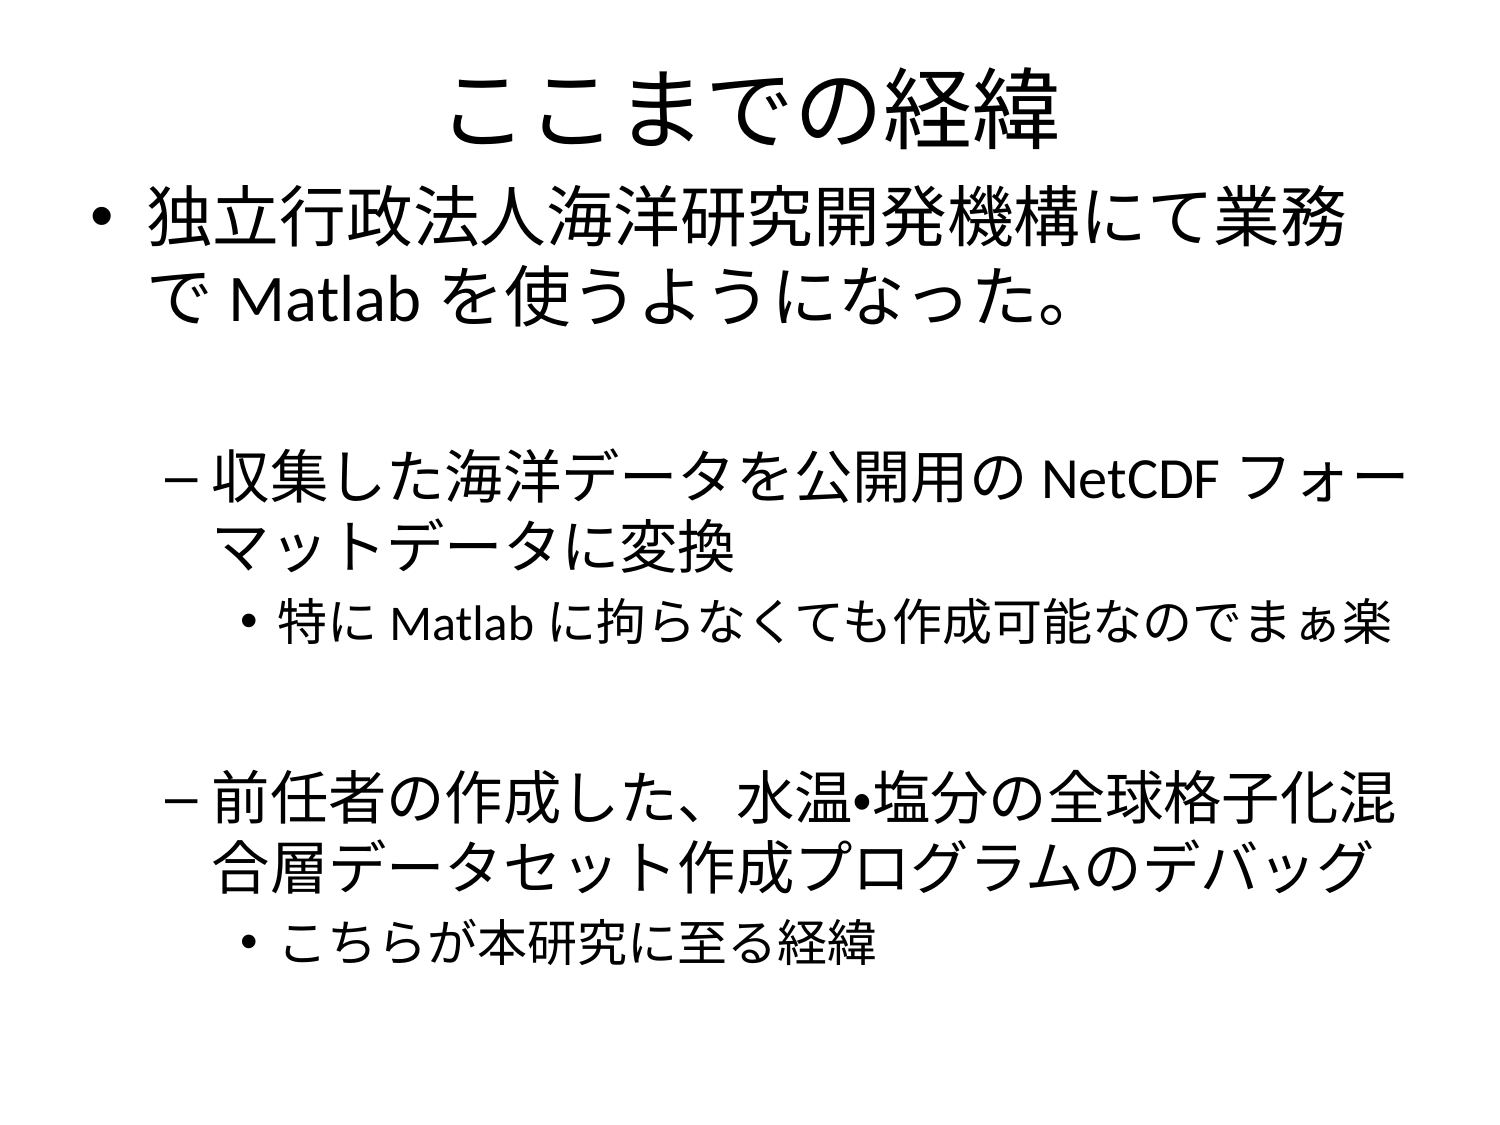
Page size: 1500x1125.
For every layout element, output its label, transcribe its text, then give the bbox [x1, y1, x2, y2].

list 独立行政法人海洋研究開発機構にて業務でMatlabを使うようになった。 収集した海洋データを公開用のNetCDFフォーマットデータに変換 特にMatlabに拘らなくても作成可能なのでまぁ楽 前任者の作成した、水温・塩分の全球格子化混合層データセット作成プログラムのデバッグ こちらが本研究に至る経緯 [75, 167, 1425, 1005]
title ここまでの経緯 [75, 45, 1425, 167]
